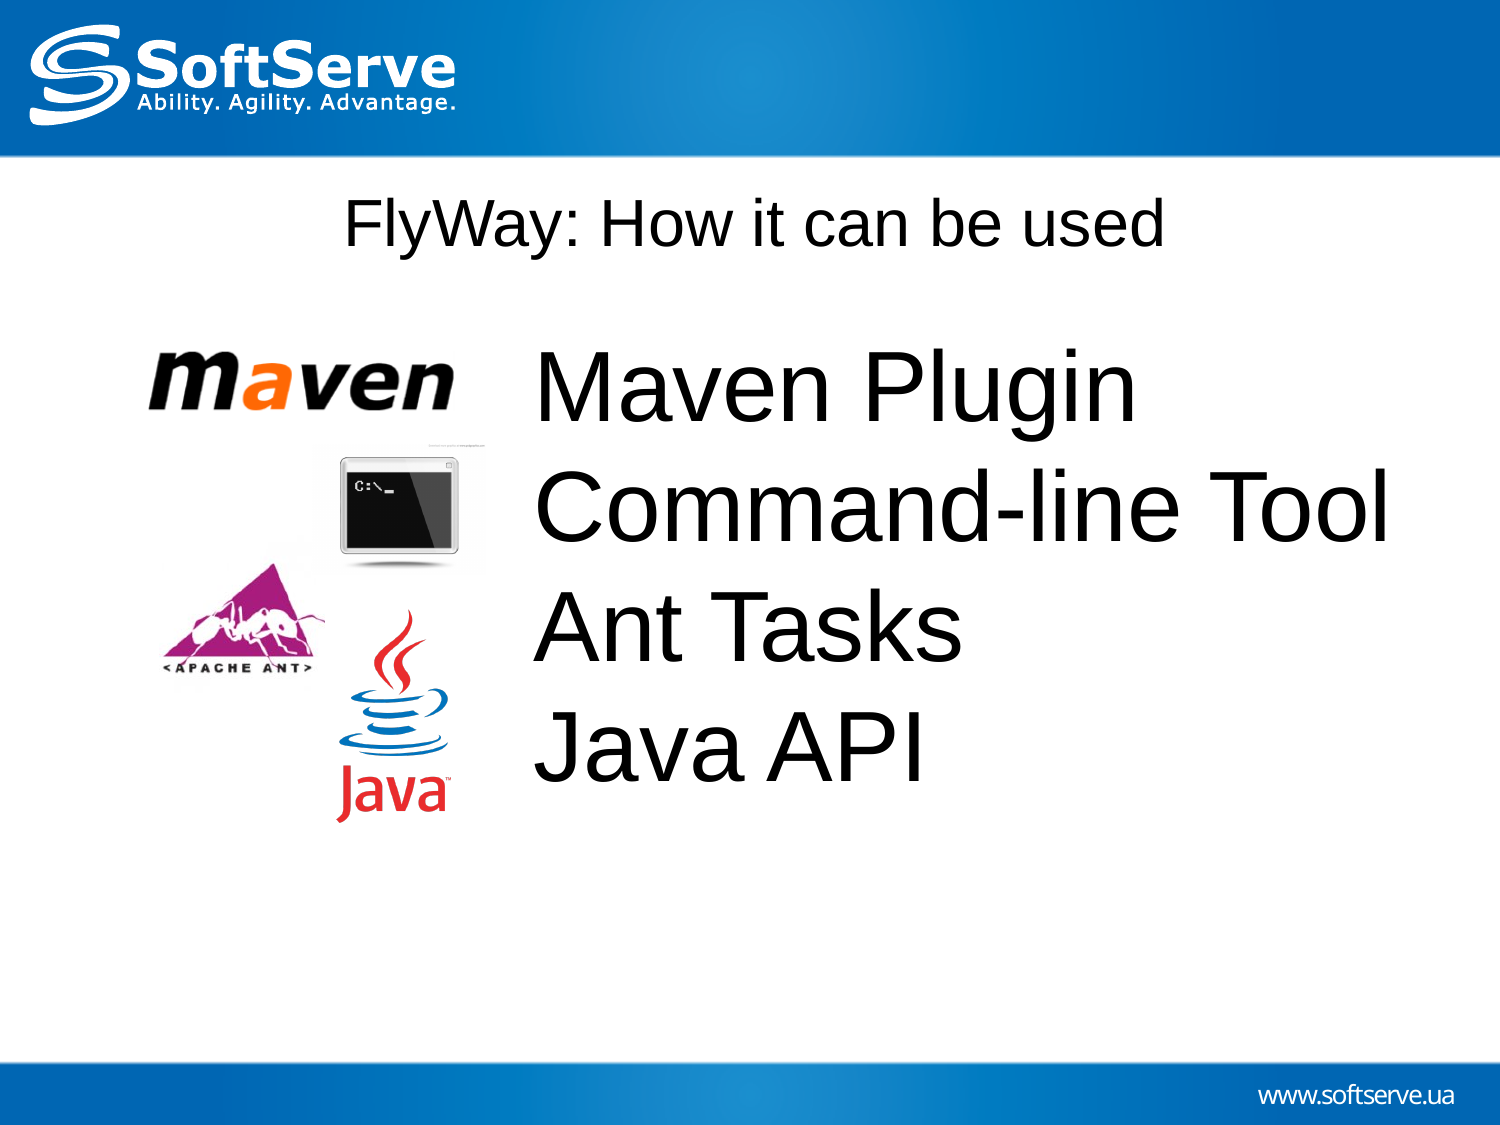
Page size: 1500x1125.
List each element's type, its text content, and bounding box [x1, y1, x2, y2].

text_box Maven Plugin Command-line Tool Ant Tasks Java API [519, 314, 1408, 809]
text_box FlyWay: How it can be used [328, 172, 1182, 268]
picture [0, 0, 1500, 1125]
